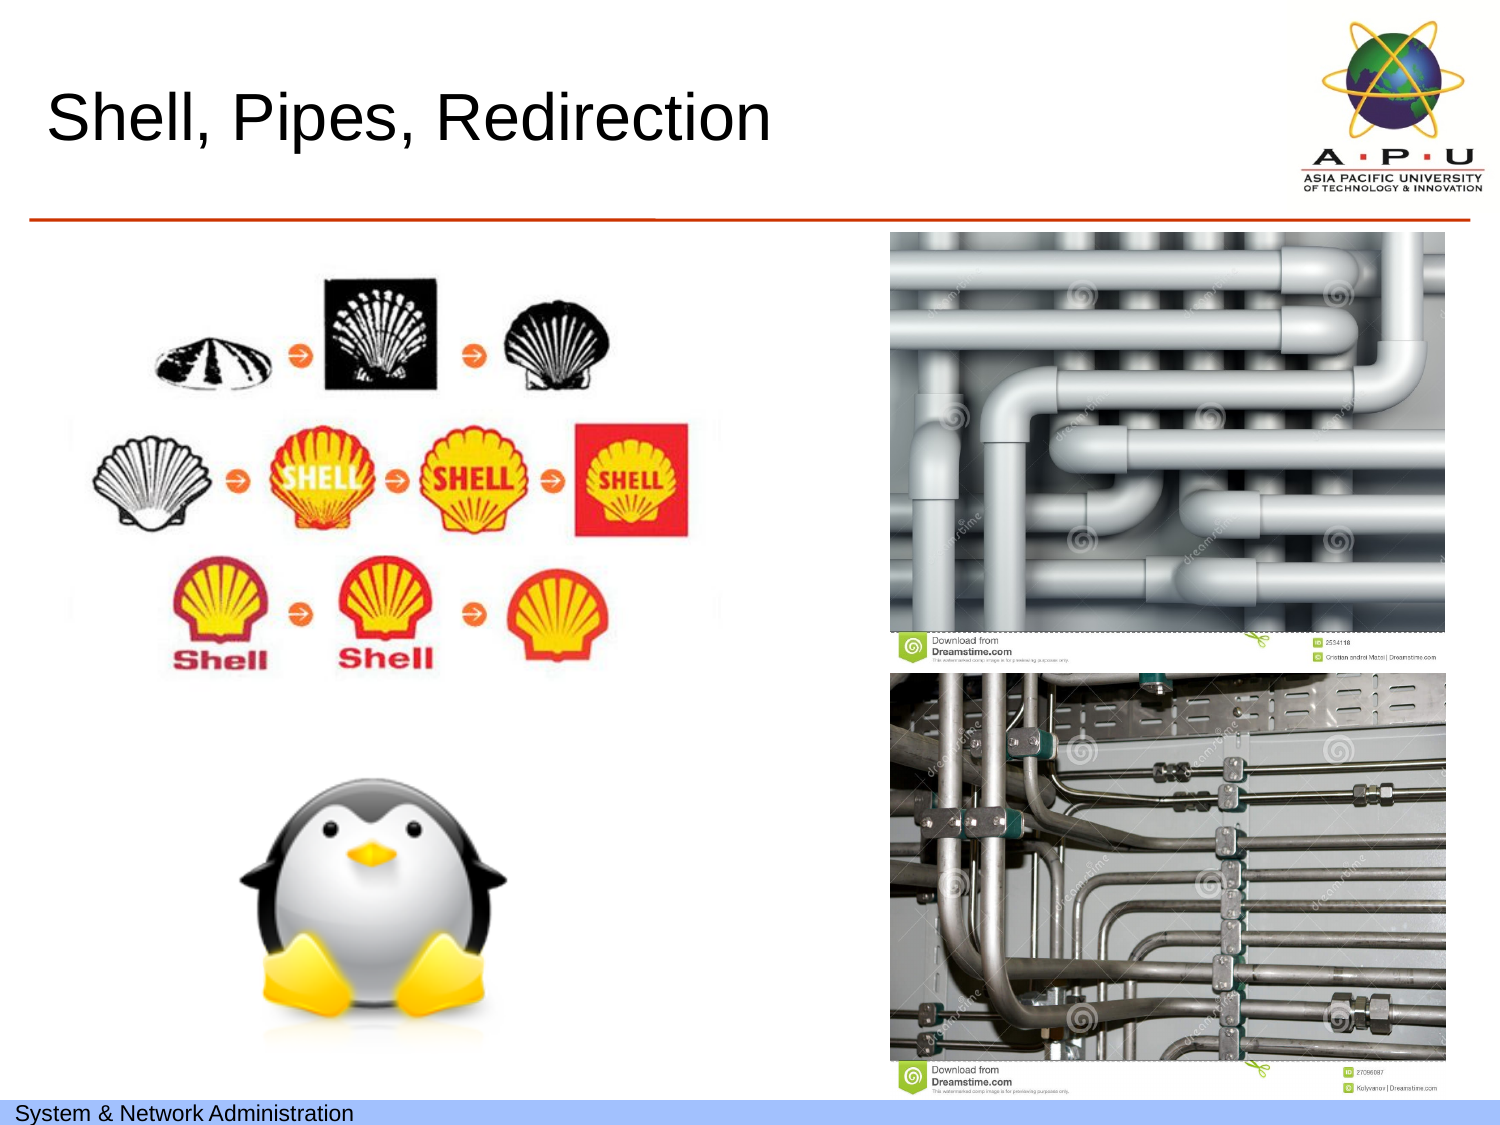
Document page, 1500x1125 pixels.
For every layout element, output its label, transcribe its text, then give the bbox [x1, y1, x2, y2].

title Shell, Pipes, Redirection [31, 29, 1111, 198]
picture [890, 673, 1446, 1101]
picture [232, 774, 517, 1059]
picture [64, 232, 735, 729]
picture [889, 232, 1445, 669]
picture [1287, 0, 1500, 213]
